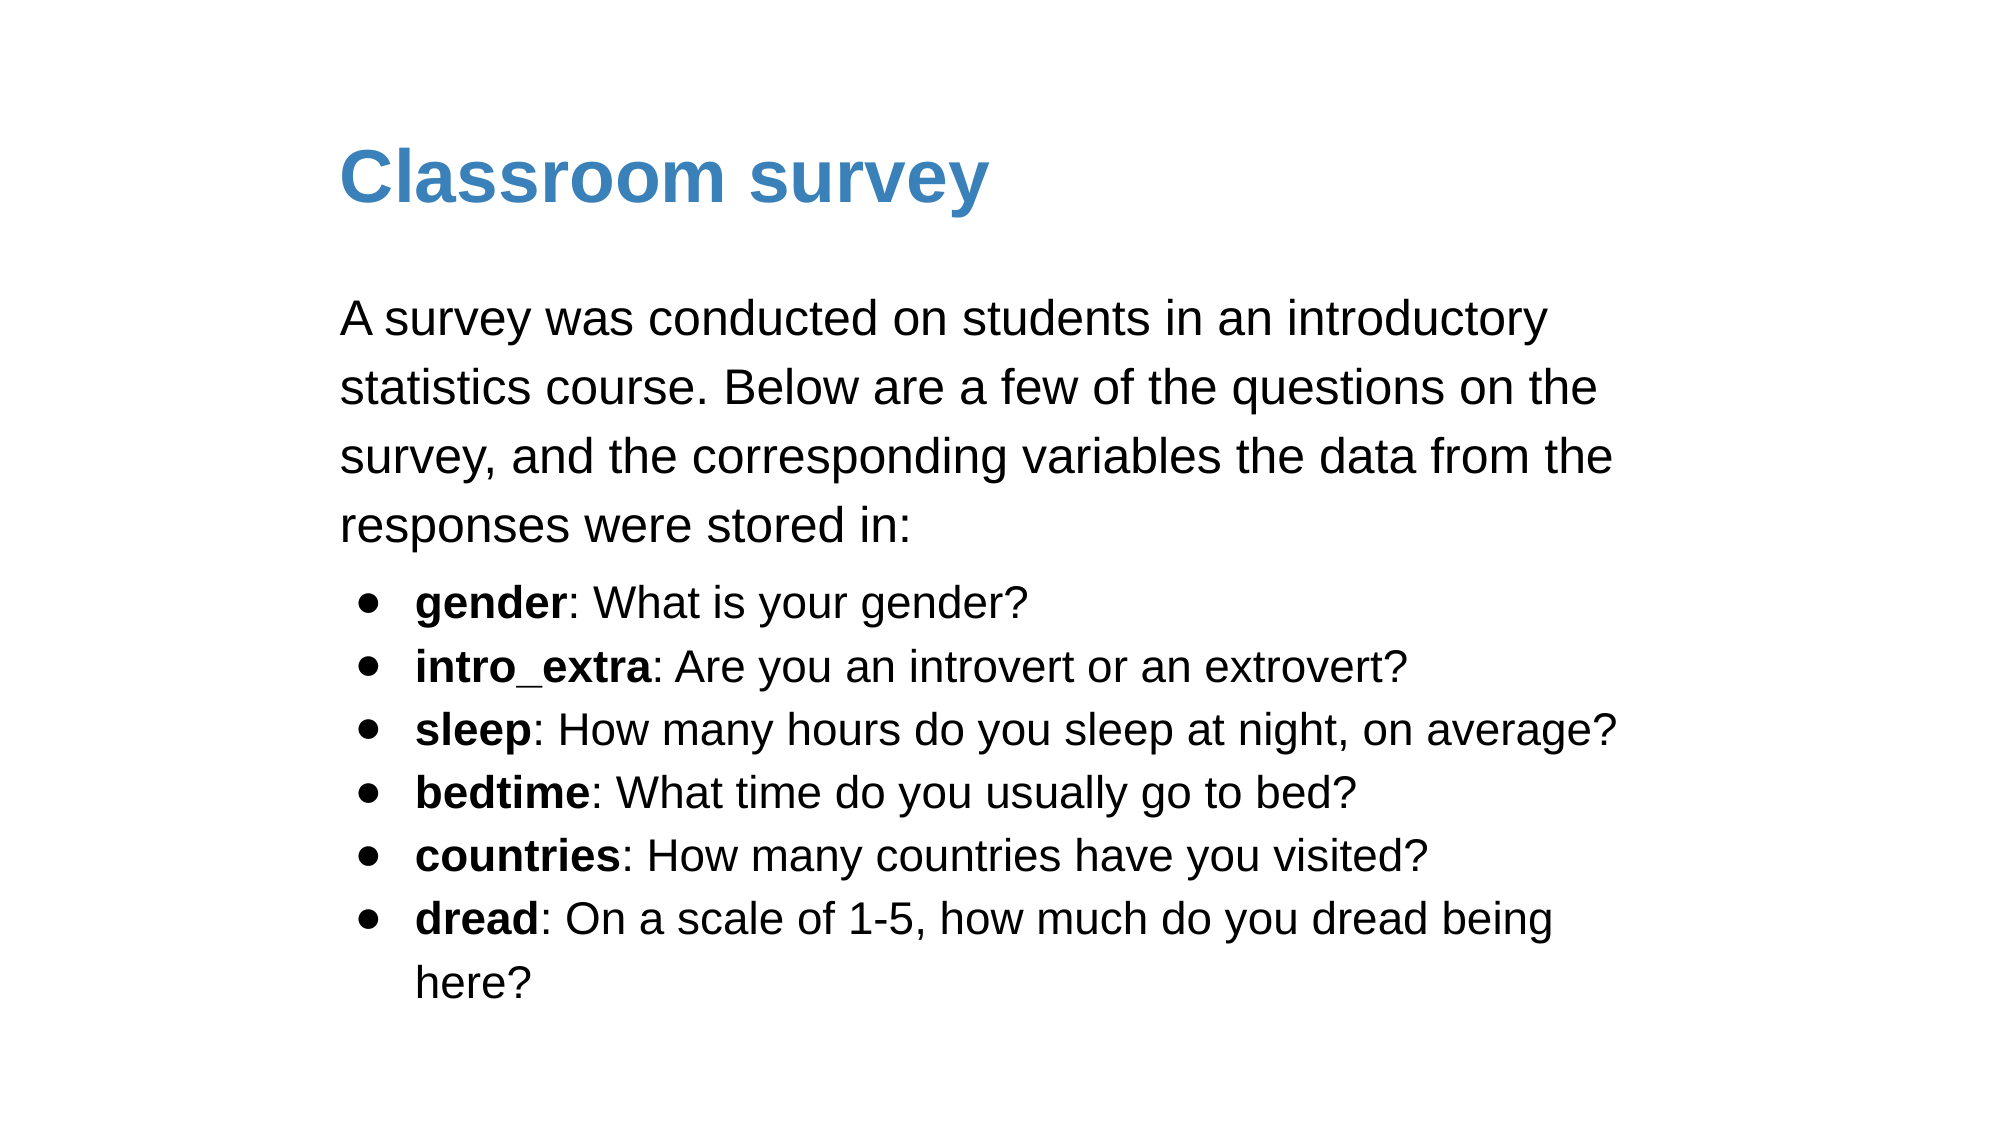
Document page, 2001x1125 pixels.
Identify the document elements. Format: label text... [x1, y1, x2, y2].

title Classroom survey [324, 45, 1675, 233]
list A survey was conducted on students in an introductory statistics course. Below are a few of the questions on the survey, and the corresponding variables the data from the responses were stored in: gender: What is your gender? intro_extra: Are you an introvert or an extrovert? sleep: How many hours do you sleep at night, on average? bedtime: What time do you usually go to bed? countries: How many countries have you visited? dread: On a scale of 1-5, how much do you dread being here? [324, 261, 1675, 818]
